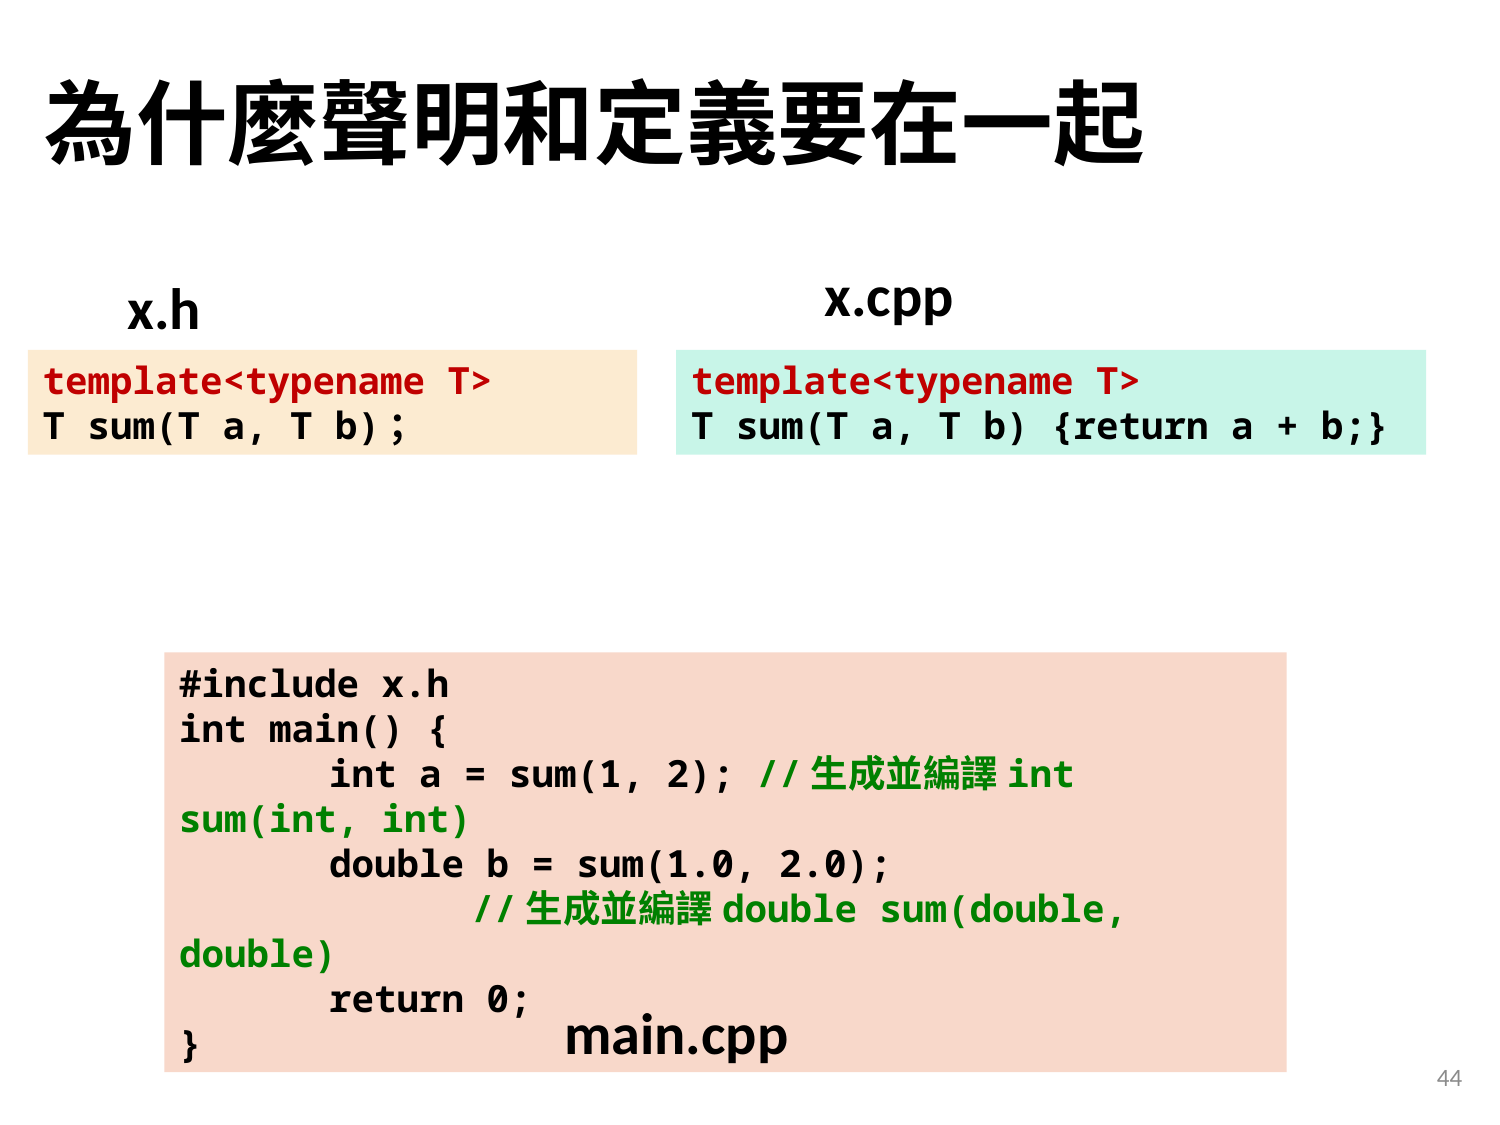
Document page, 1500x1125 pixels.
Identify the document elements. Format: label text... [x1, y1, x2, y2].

text_box template<typename T> T sum(T a, T b) {return a + b;} [676, 349, 1427, 455]
text_box main.cpp [549, 988, 804, 1074]
text_box x.h [112, 264, 217, 349]
text_box template<typename T> T sum(T a, T b)； [27, 349, 638, 455]
text_box #include x.h int main() { int a = sum(1, 2); //生成並編譯int sum(int, int) double b = sum(1.0, 2.0); //生成並編譯double sum(double, double) return 0; } [164, 652, 1287, 1073]
title 為什麼聲明和定義要在一起 [29, 19, 1324, 237]
text_box x.cpp [810, 250, 969, 336]
slide_number 44 [1139, 1046, 1478, 1107]
